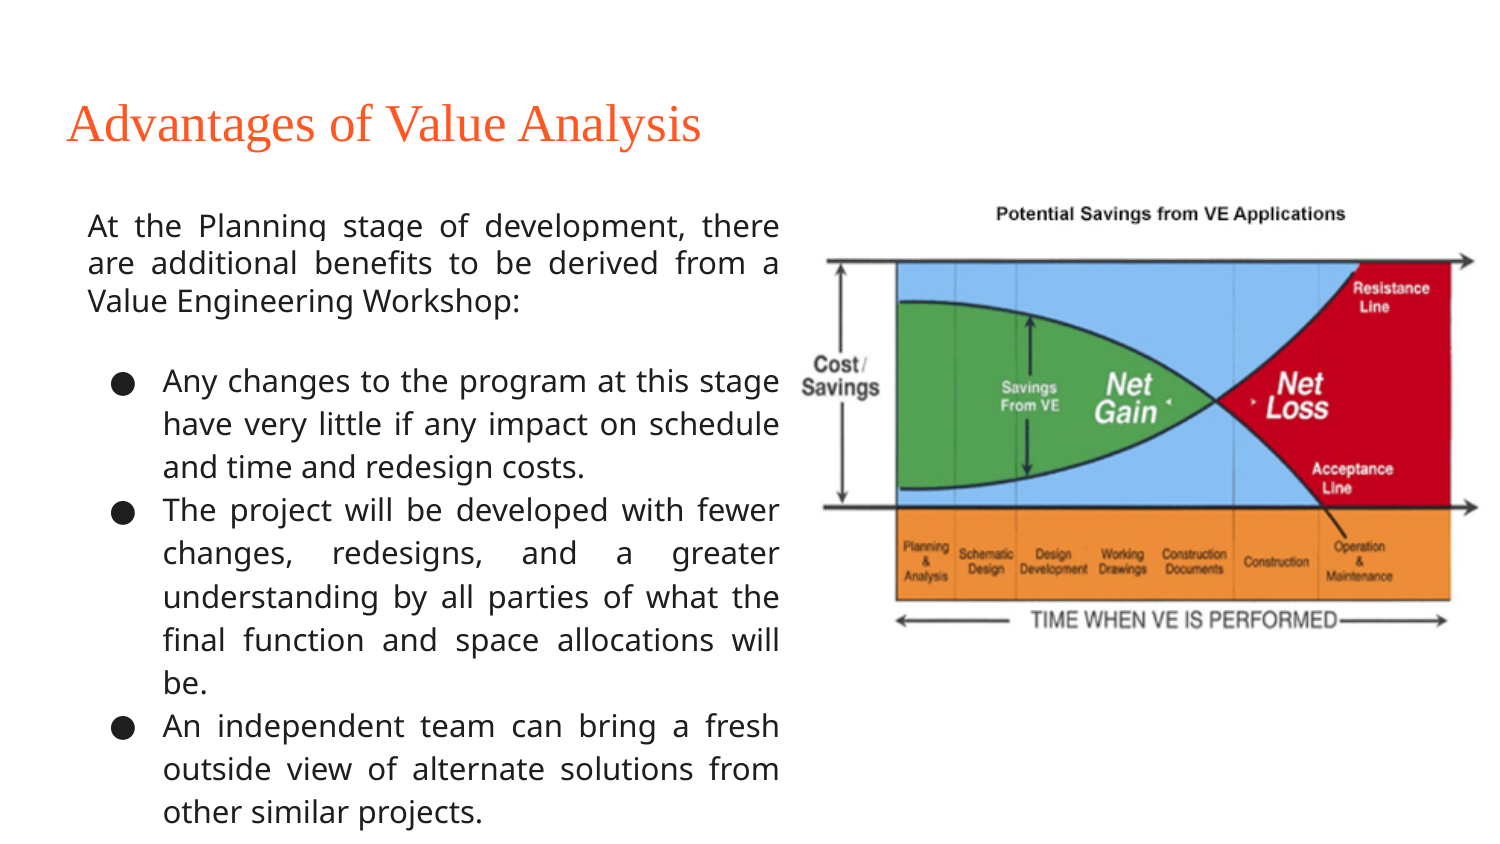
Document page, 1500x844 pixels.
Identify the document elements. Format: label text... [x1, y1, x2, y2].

text_box At the Planning stage of development, there are additional benefits to be derived from a Value Engineering Workshop: Any changes to the program at this stage have very little if any impact on schedule and time and redesign costs. The project will be developed with fewer changes, redesigns, and a greater understanding by all parties of what the final function and space allocations will be. An independent team can bring a fresh outside view of alternate solutions from other similar projects. [72, 191, 796, 844]
title Advantages of Value Analysis [51, 72, 1449, 167]
picture [795, 193, 1488, 650]
